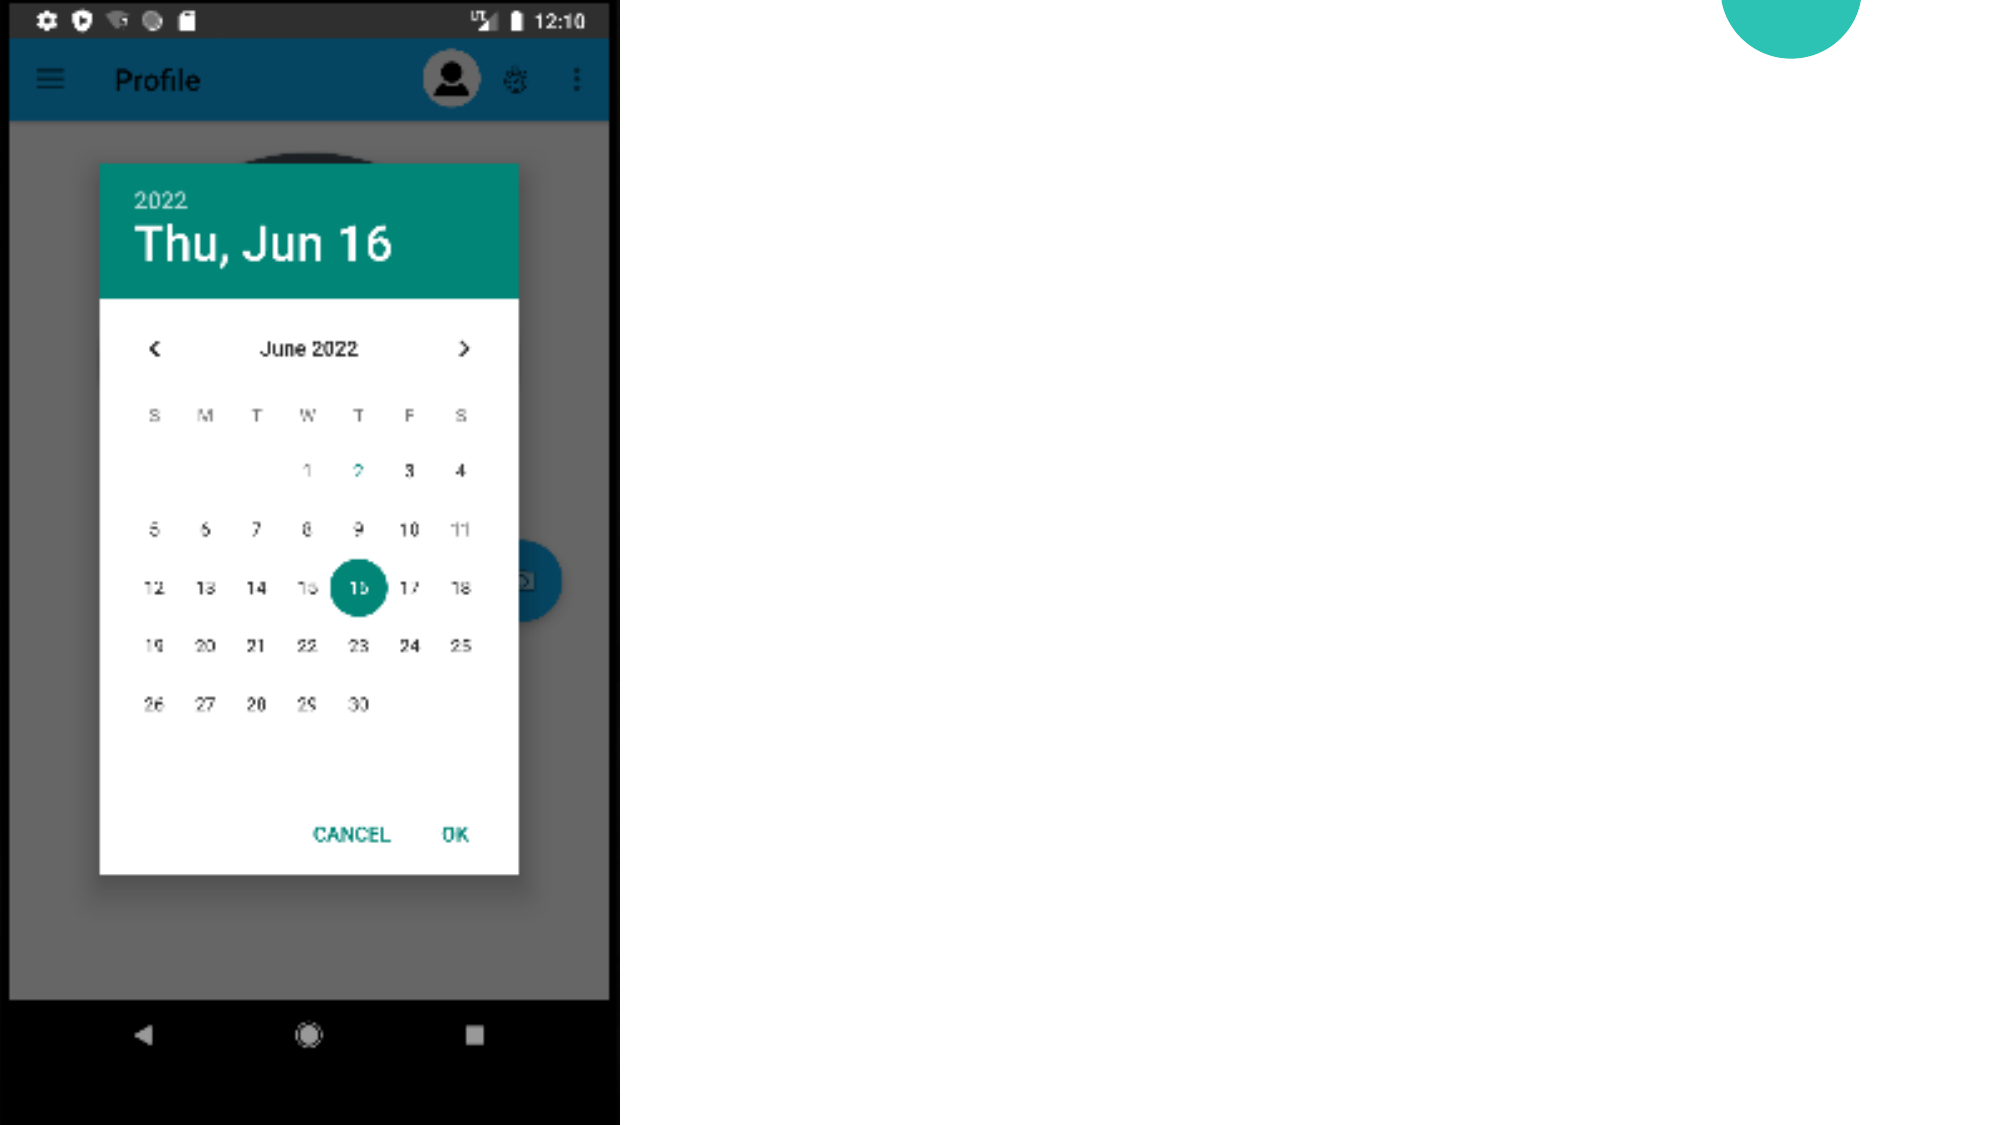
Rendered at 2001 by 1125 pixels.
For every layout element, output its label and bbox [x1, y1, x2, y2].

list [0, 0, 620, 1125]
